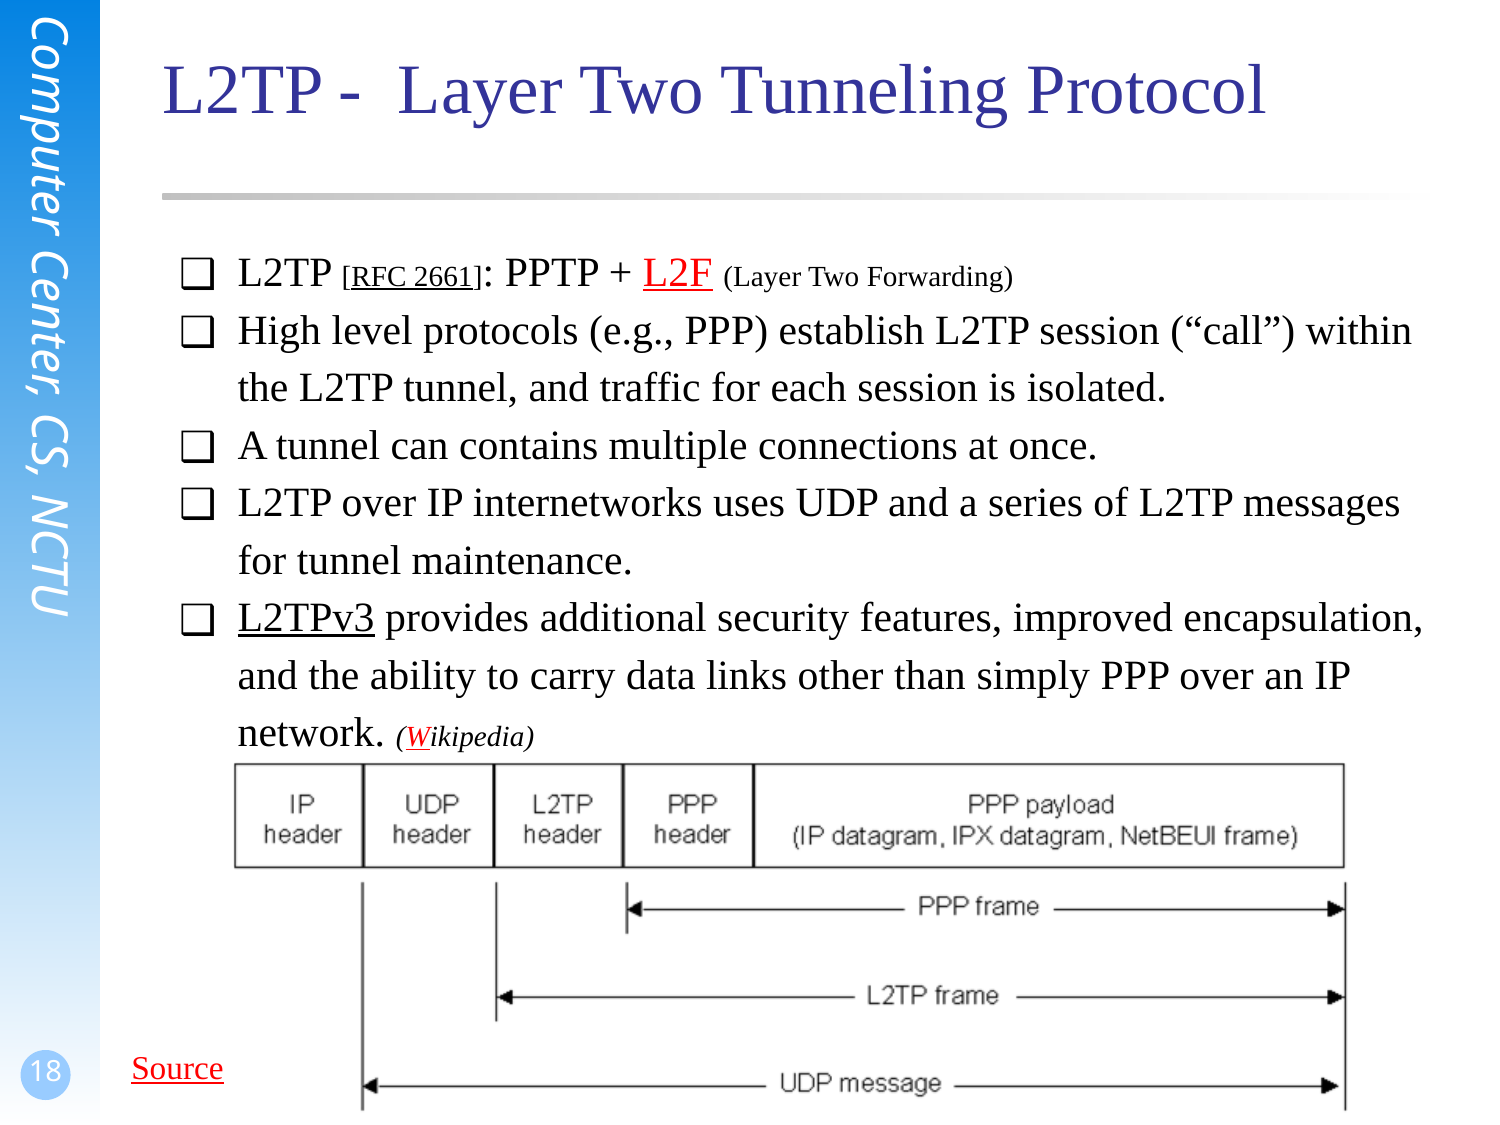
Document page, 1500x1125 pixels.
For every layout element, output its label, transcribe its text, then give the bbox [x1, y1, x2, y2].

text_box Source [116, 1031, 228, 1097]
title L2TP - Layer Two Tunneling Protocol [162, 42, 1438, 231]
list L2TP [RFC 2661]: PPTP + L2F (Layer Two Forwarding) High level protocols (e.g., PPP) establish L2TP session (“call”) within the L2TP tunnel, and traffic for each session is isolated. A tunnel can contains multiple connections at once. L2TP over IP internetworks uses UDP and a series of L2TP messages for tunnel maintenance. L2TPv3 provides additional security features, improved encapsulation, and the ability to carry data links other than simply PPP over an IP network. (Wikipedia) [162, 237, 1438, 773]
picture [233, 762, 1349, 1115]
